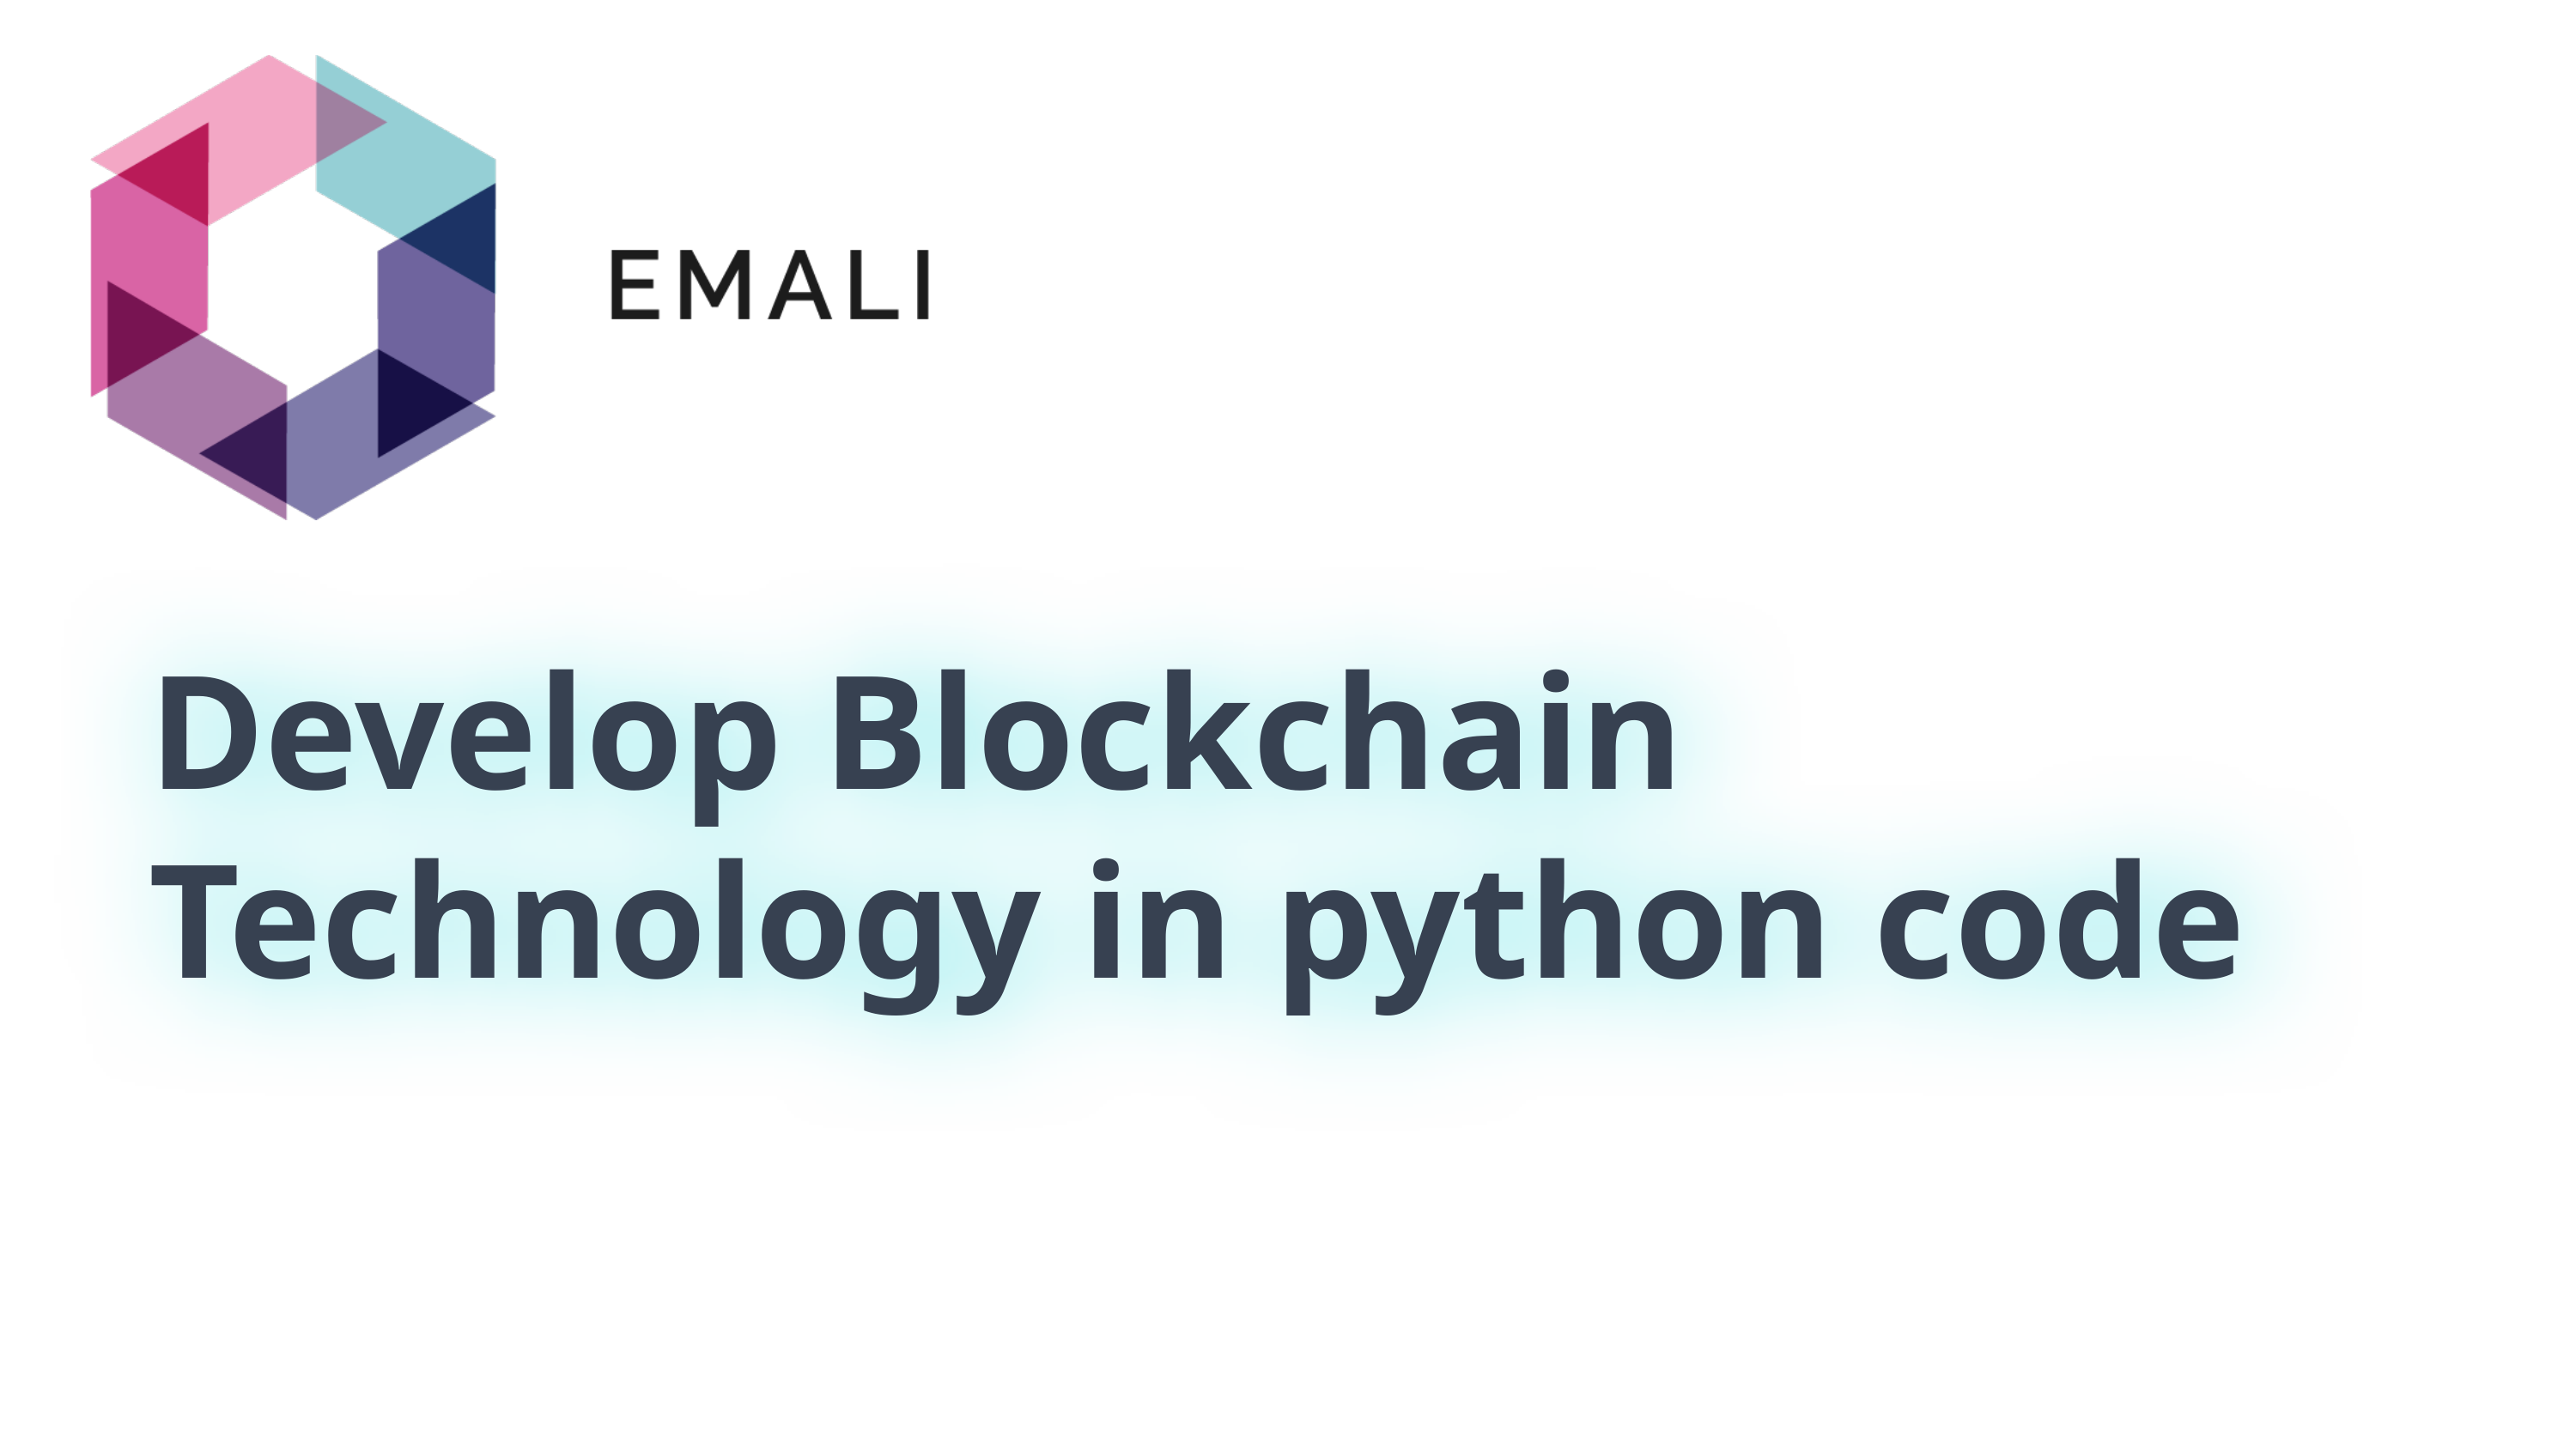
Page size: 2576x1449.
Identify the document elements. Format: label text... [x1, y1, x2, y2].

picture [90, 54, 945, 520]
text_box Develop Blockchain Technology in python code [149, 632, 2427, 1009]
